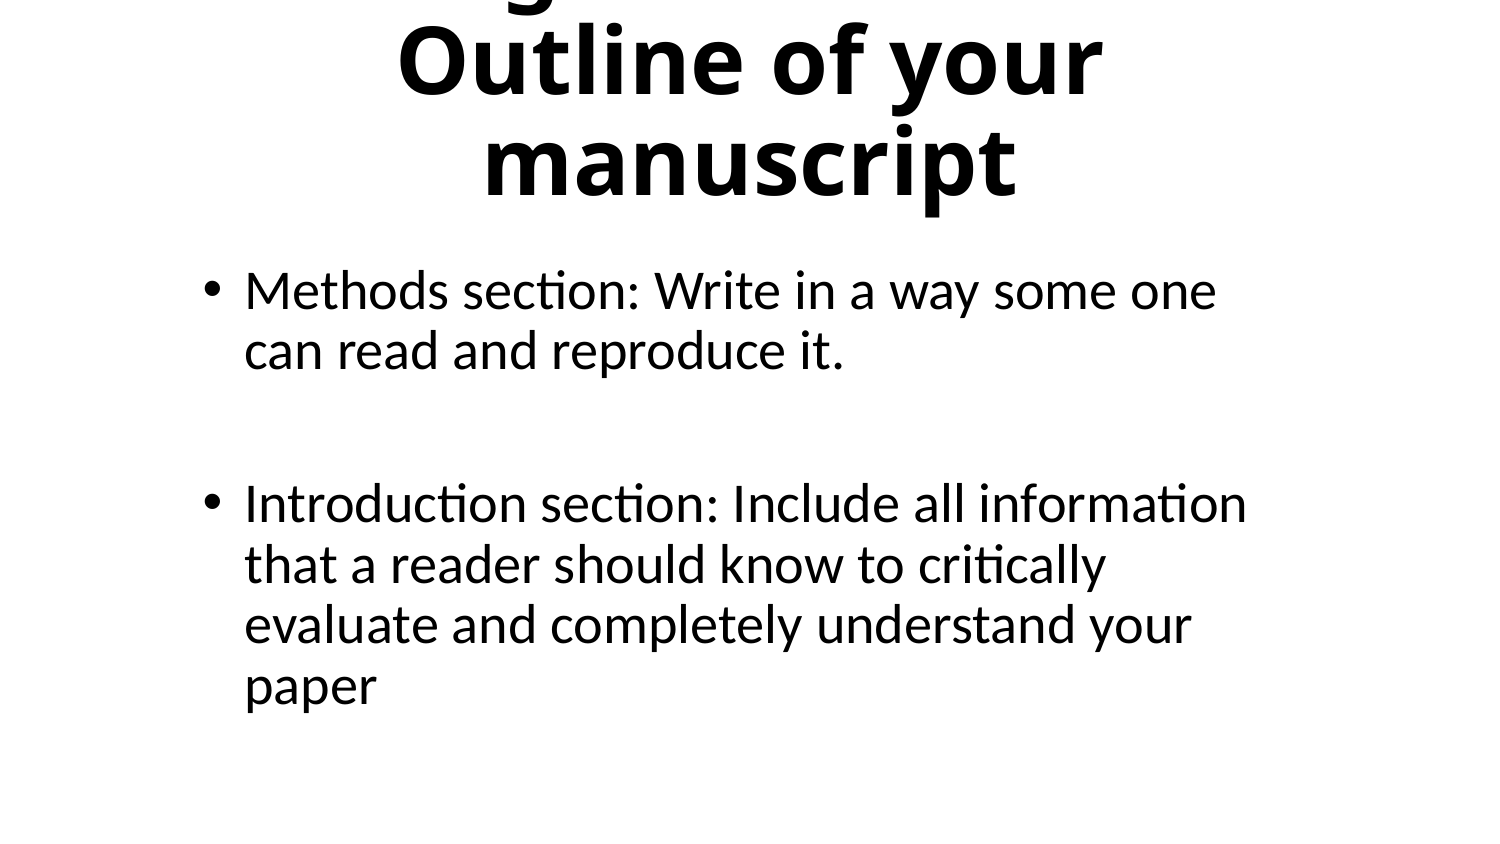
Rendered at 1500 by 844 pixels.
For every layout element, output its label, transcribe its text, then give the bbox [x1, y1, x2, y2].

title Stage 2. Make an Outline of your manuscript [187, 0, 1313, 224]
subtitle Methods section: Write in a way some one can read and reproduce it. Introduction section: Include all information that a reader should know to critically evaluate and completely understand your paper [187, 253, 1313, 844]
